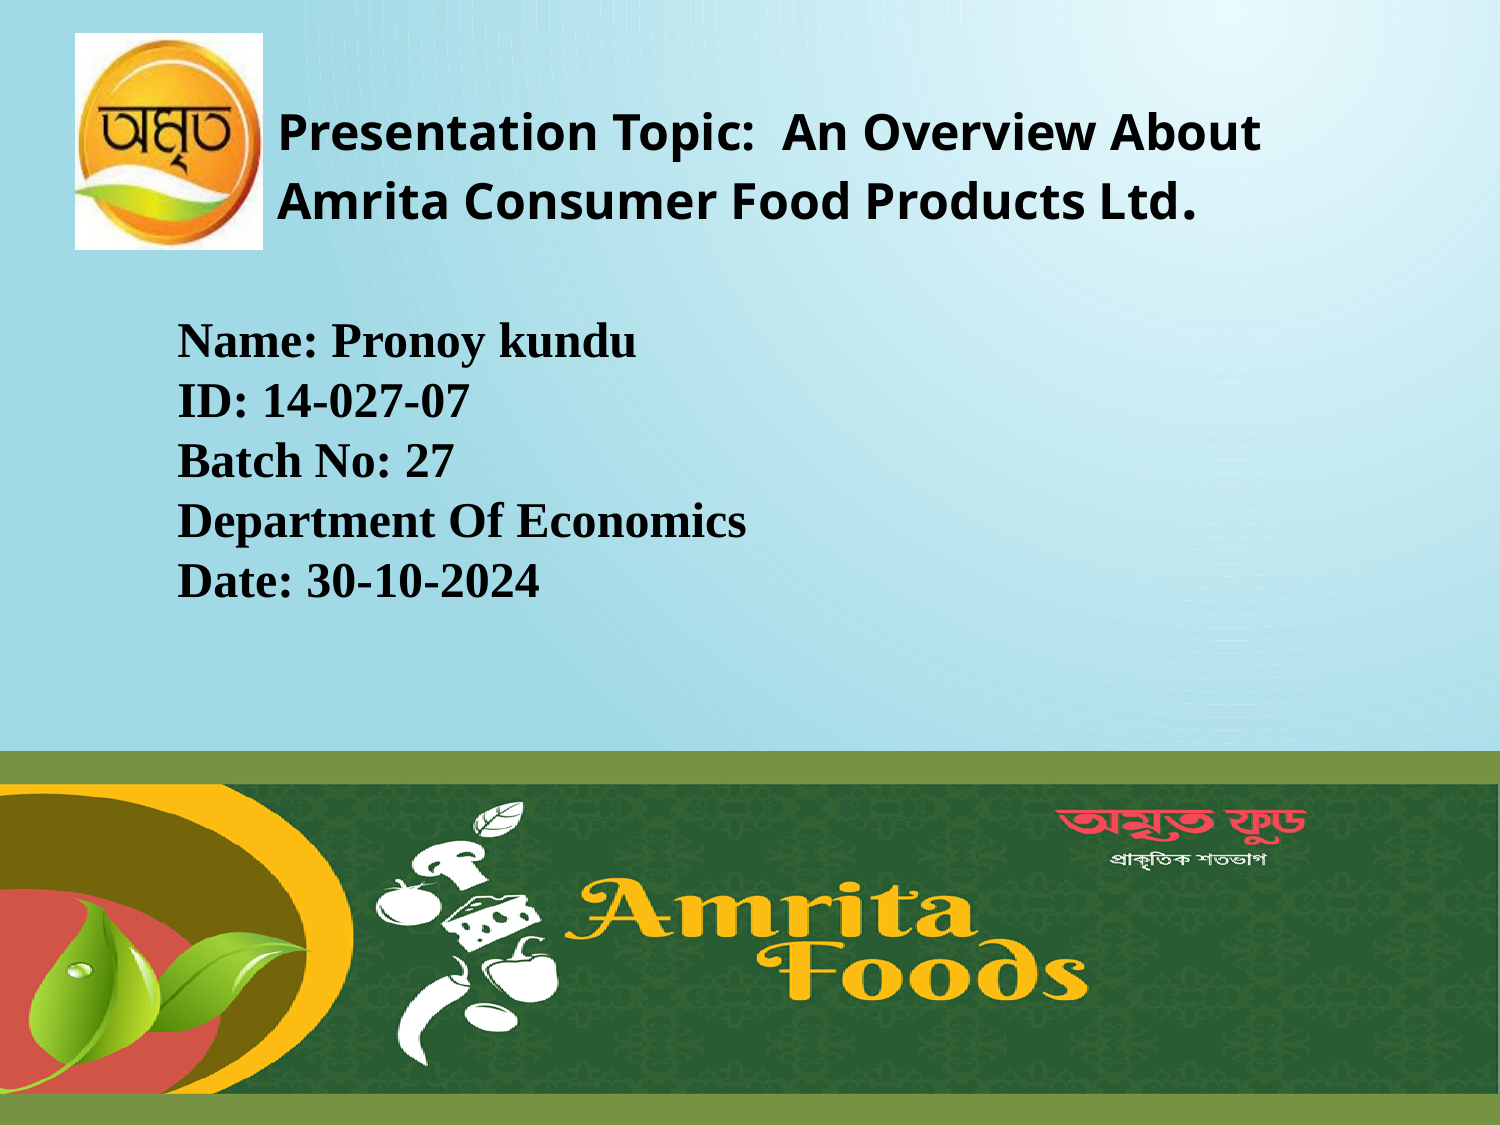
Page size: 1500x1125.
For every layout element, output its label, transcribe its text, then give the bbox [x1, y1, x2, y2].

picture [0, 751, 1500, 1125]
text_box Presentation Topic: An Overview About Amrita Consumer Food Products Ltd. [268, 93, 1388, 239]
text_box Name: Pronoy kundu ID: 14-027-07 Batch No: 27 Department Of Economics Date: 30-10-2024 [162, 299, 969, 615]
picture [74, 33, 263, 251]
